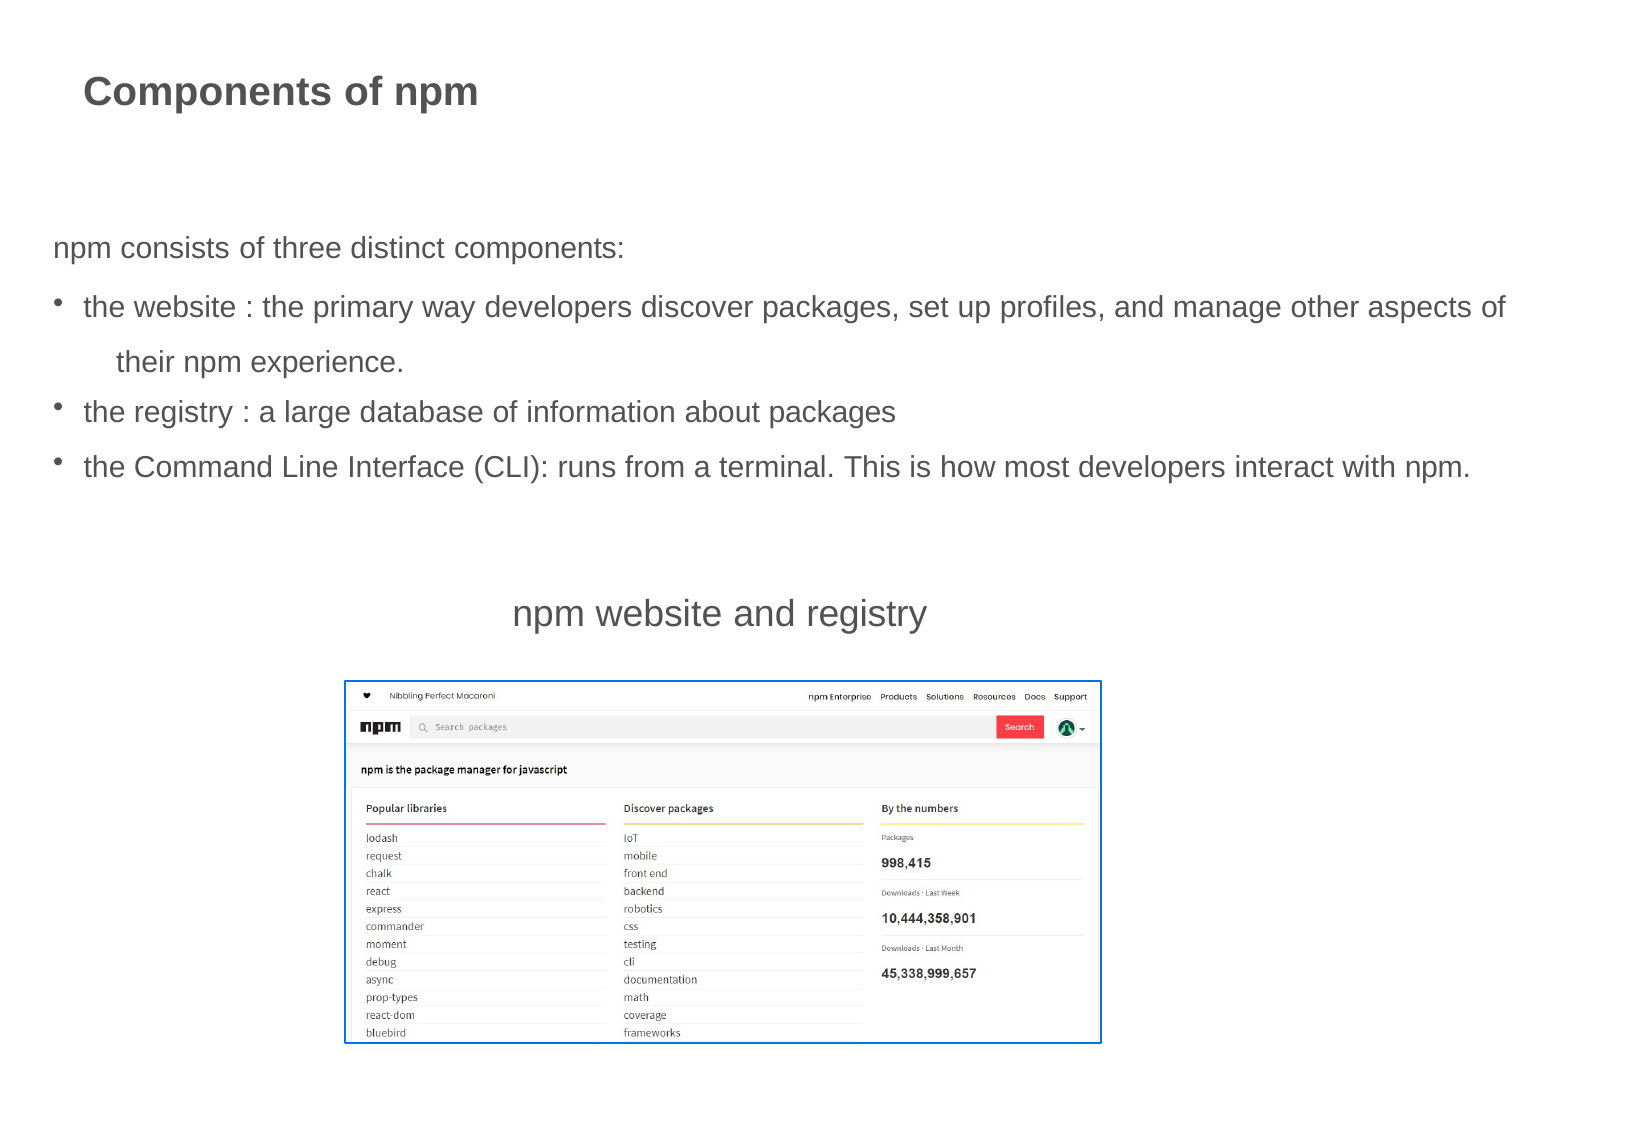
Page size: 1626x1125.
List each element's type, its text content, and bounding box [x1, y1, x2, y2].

text_box npm website and registry [510, 586, 932, 634]
title Components of npm [81, 62, 738, 207]
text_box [343, 680, 1102, 1045]
text_box npm consists of three distinct components: the website : the primary way developers discover packages, set up profiles, and manage other aspects of their npm experience. the registry : a large database of information about packages the Command Line Interface (CLI): runs from a terminal. This is how most developers interact with npm. [51, 207, 1521, 484]
